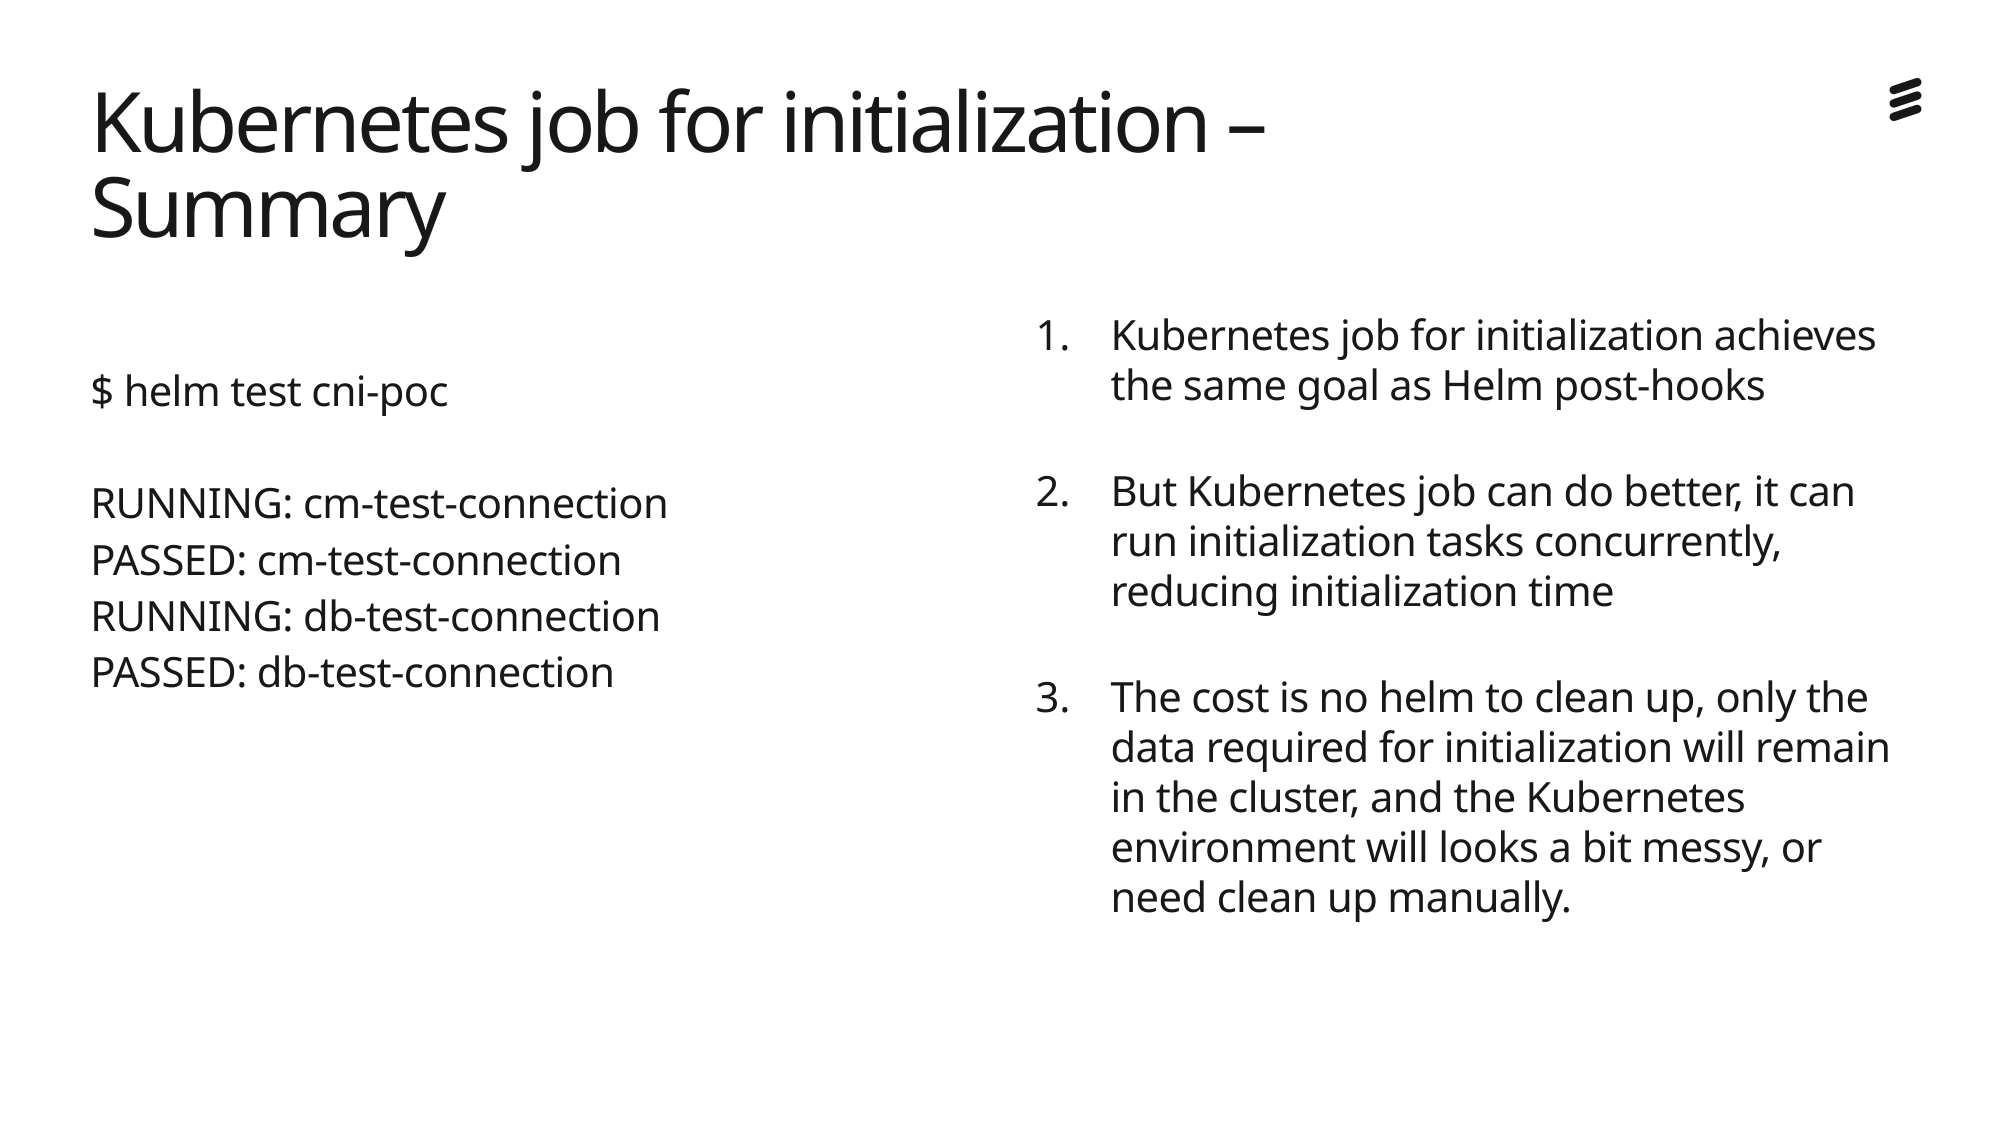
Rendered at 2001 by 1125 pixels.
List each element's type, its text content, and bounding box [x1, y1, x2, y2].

list $ helm test cni-poc RUNNING: cm-test-connection PASSED: cm-test-connection RUNNING: db-test-connection PASSED: db-test-connection [78, 302, 977, 1024]
list Kubernetes job for initialization achieves the same goal as Helm post-hooks But Kubernetes job can do better, it can run initialization tasks concurrently, reducing initialization time The cost is no helm to clean up, only the data required for initialization will remain in the cluster, and the Kubernetes environment will looks a bit messy, or need clean up manually. [1023, 302, 1922, 1024]
picture [1884, 78, 1927, 121]
title Kubernetes job for initialization – Summary [78, 77, 1643, 256]
